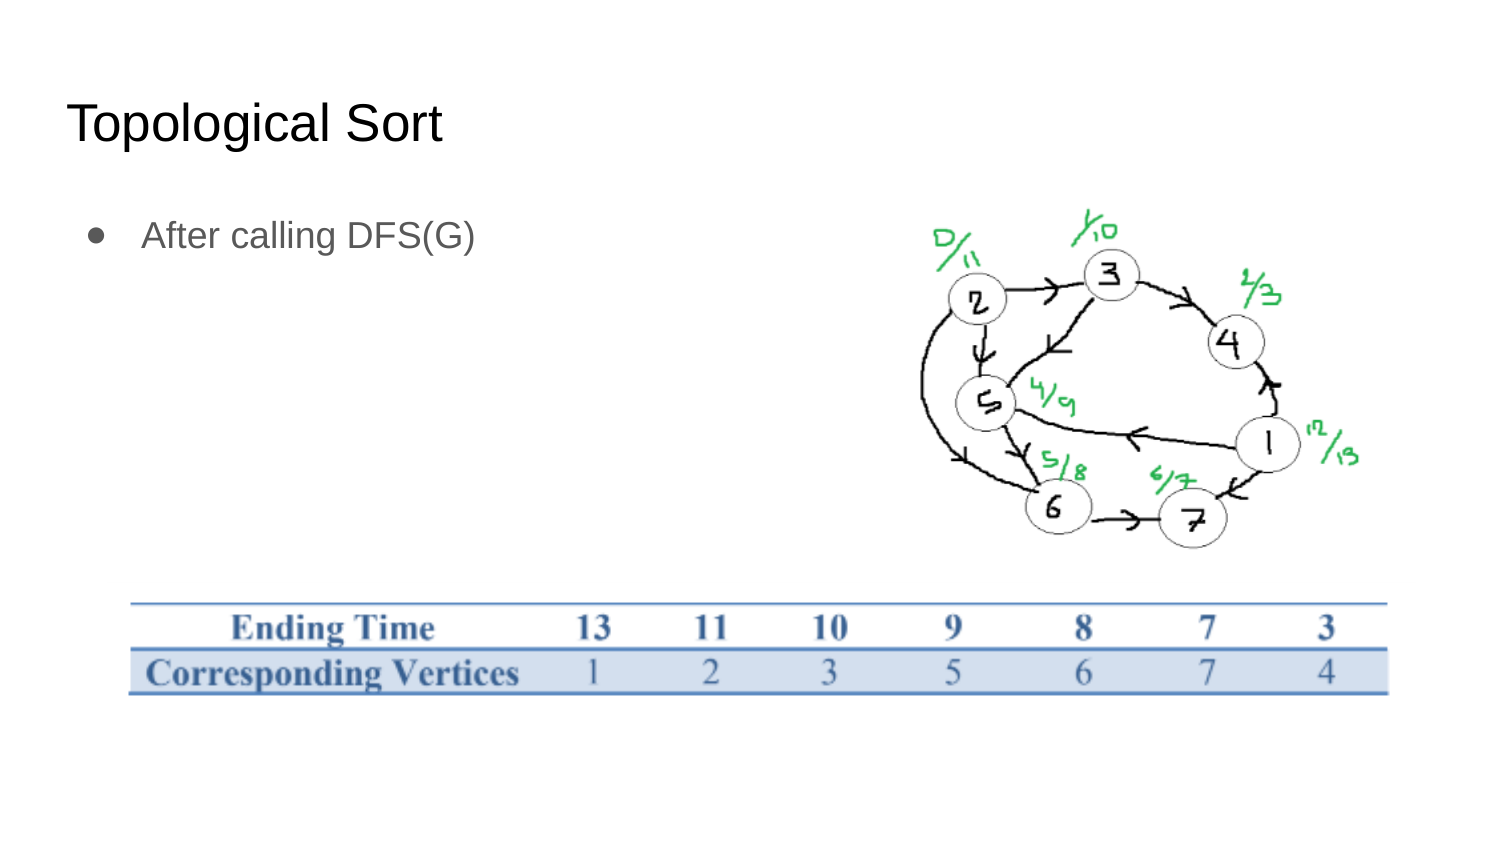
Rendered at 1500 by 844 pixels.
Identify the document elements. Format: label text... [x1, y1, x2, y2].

title Topological Sort [51, 72, 1449, 167]
picture [878, 196, 1390, 552]
picture [106, 580, 1416, 718]
list After calling DFS(G) [51, 189, 1449, 750]
